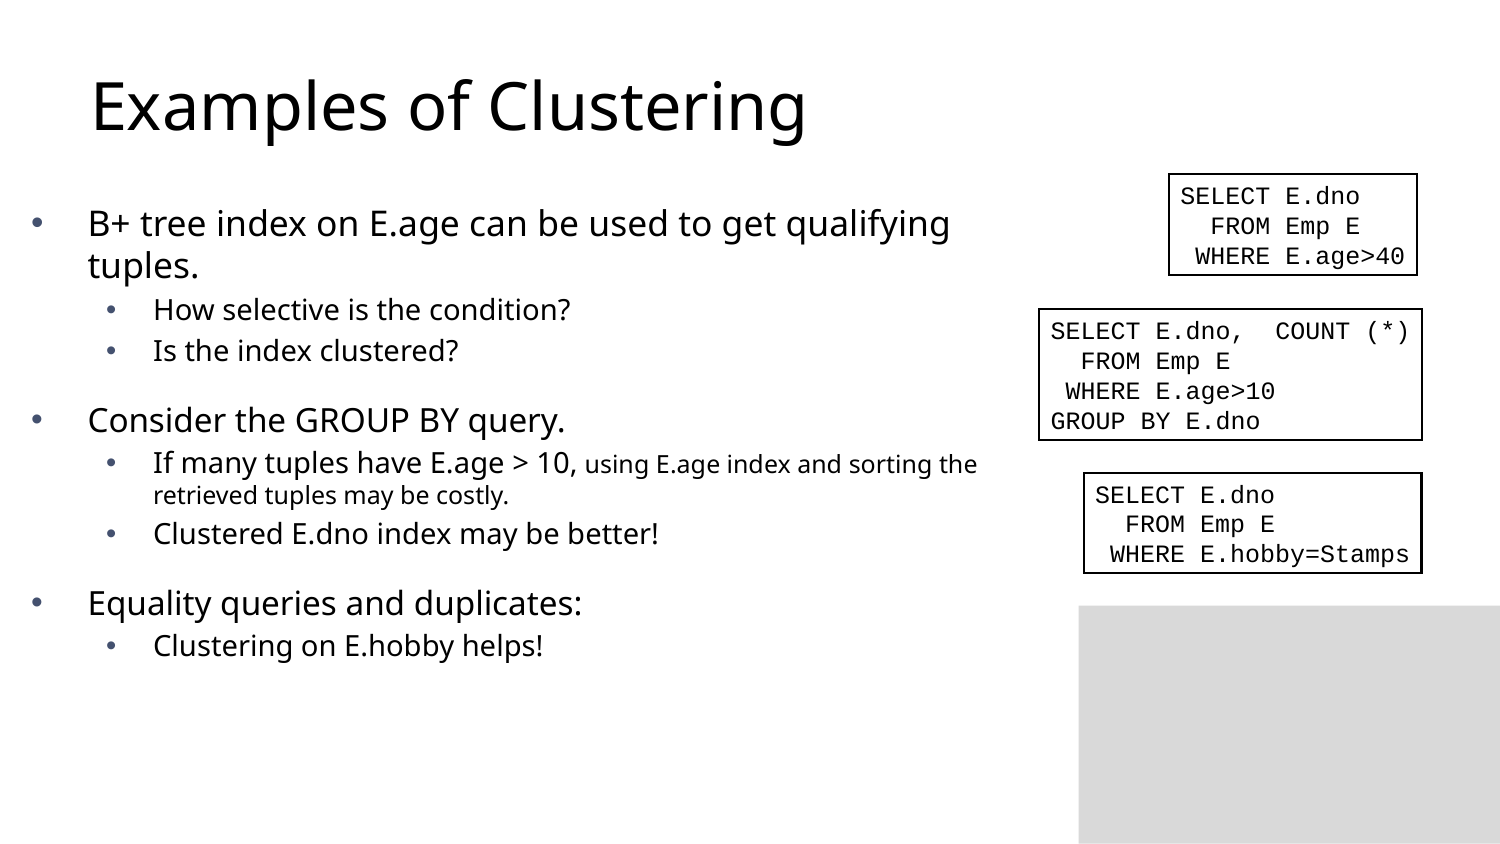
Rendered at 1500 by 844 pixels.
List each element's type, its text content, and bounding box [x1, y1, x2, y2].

text_box SELECT E.dno, COUNT (*) FROM Emp E WHERE E.age>10 GROUP BY E.dno [1039, 309, 1422, 441]
title Examples of Clustering [75, 33, 1425, 175]
text_box SELECT E.dno FROM Emp E WHERE E.hobby=Stamps [1084, 472, 1422, 574]
list B+ tree index on E.age can be used to get qualifying tuples. How selective is the condition? Is the index clustered? Consider the GROUP BY query. If many tuples have E.age > 10, using E.age index and sorting the retrieved tuples may be costly. Clustered E.dno index may be better! Equality queries and duplicates: Clustering on E.hobby helps! [16, 193, 1050, 750]
text_box SELECT E.dno FROM Emp E WHERE E.age>40 [1169, 174, 1417, 276]
